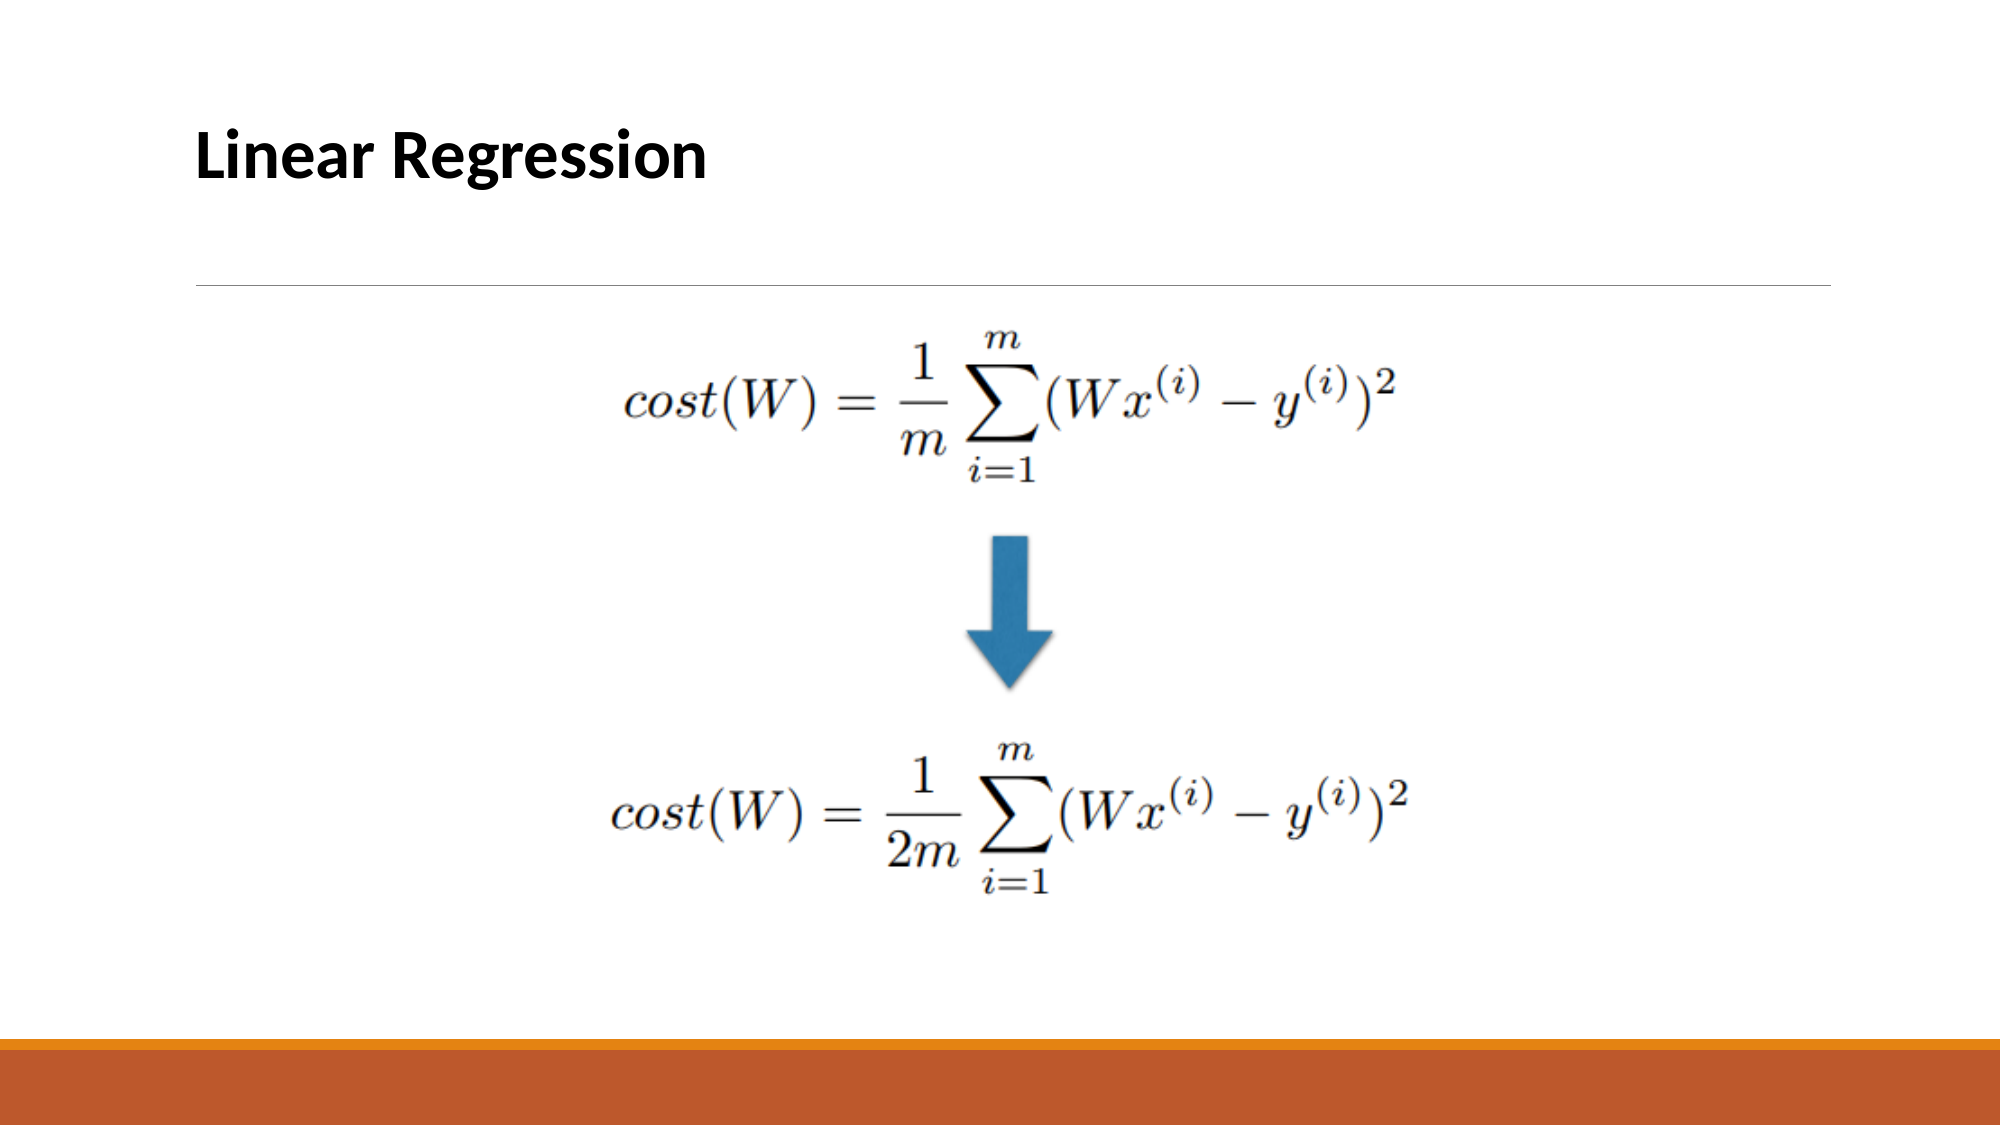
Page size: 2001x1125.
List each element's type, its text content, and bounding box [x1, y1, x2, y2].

title Linear Regression [180, 47, 1830, 285]
picture [581, 318, 1428, 912]
